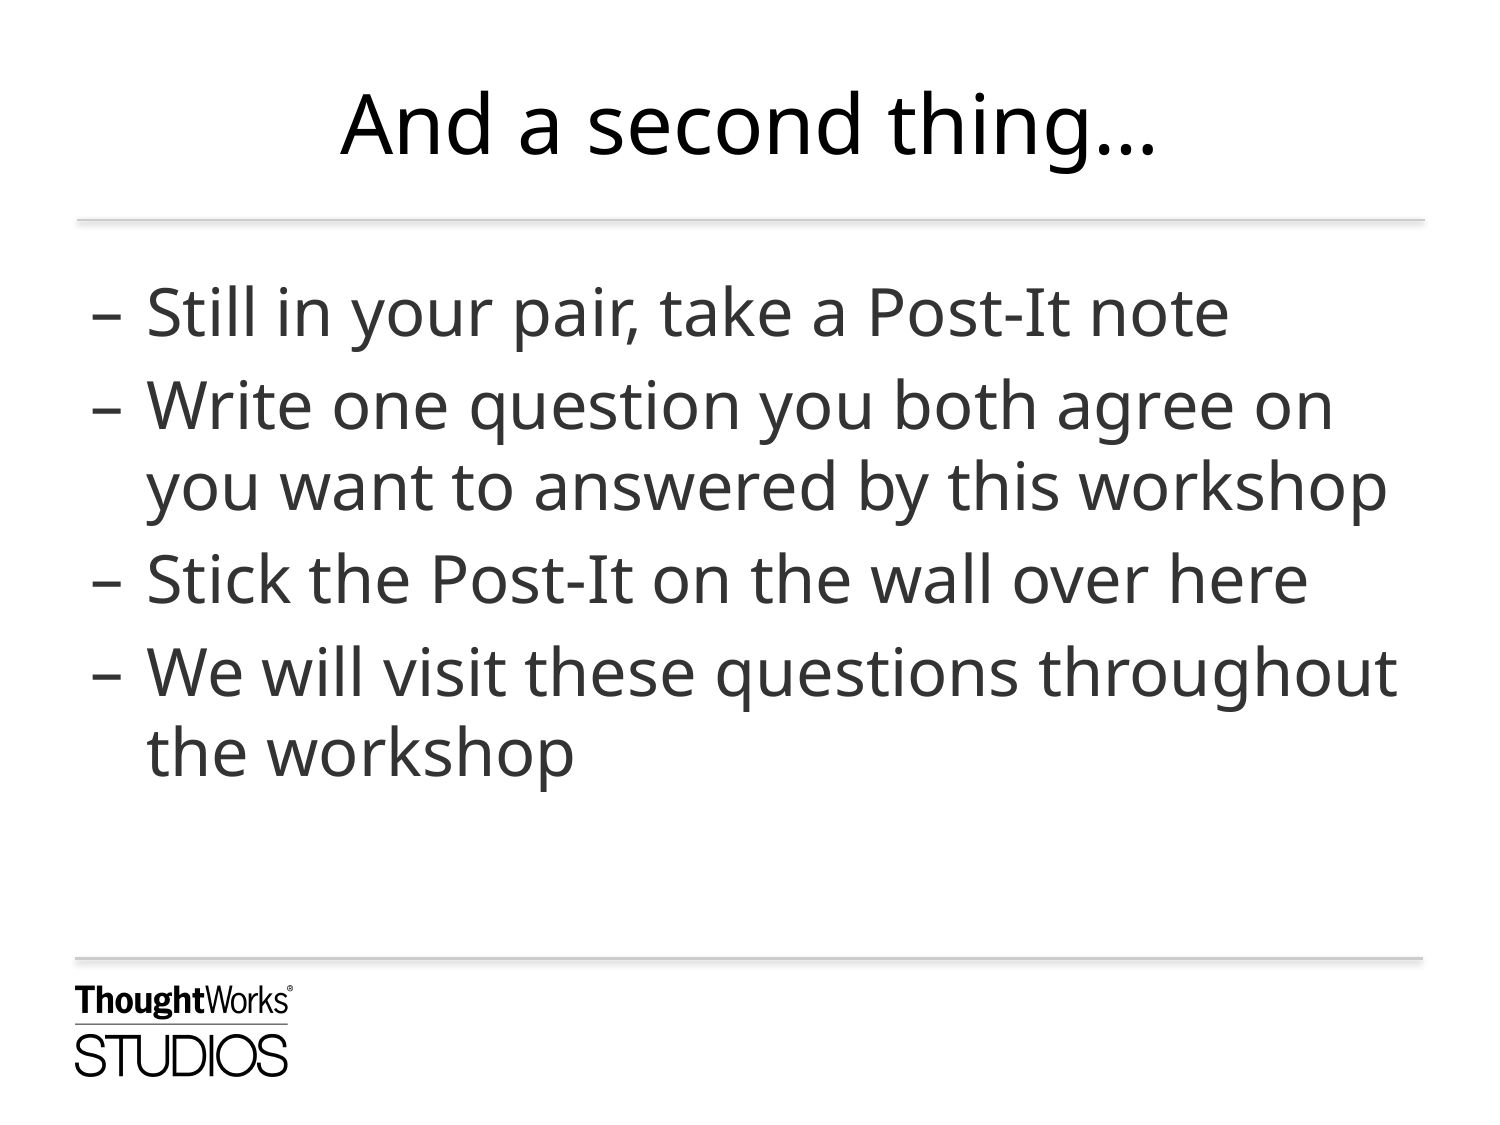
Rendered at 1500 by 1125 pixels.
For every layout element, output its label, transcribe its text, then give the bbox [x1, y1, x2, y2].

list Still in your pair, take a Post-It note Write one question you both agree on you want to answered by this workshop Stick the Post-It on the wall over here We will visit these questions throughout the workshop [75, 262, 1425, 948]
title And a second thing… [75, 45, 1425, 197]
picture [75, 985, 293, 1077]
